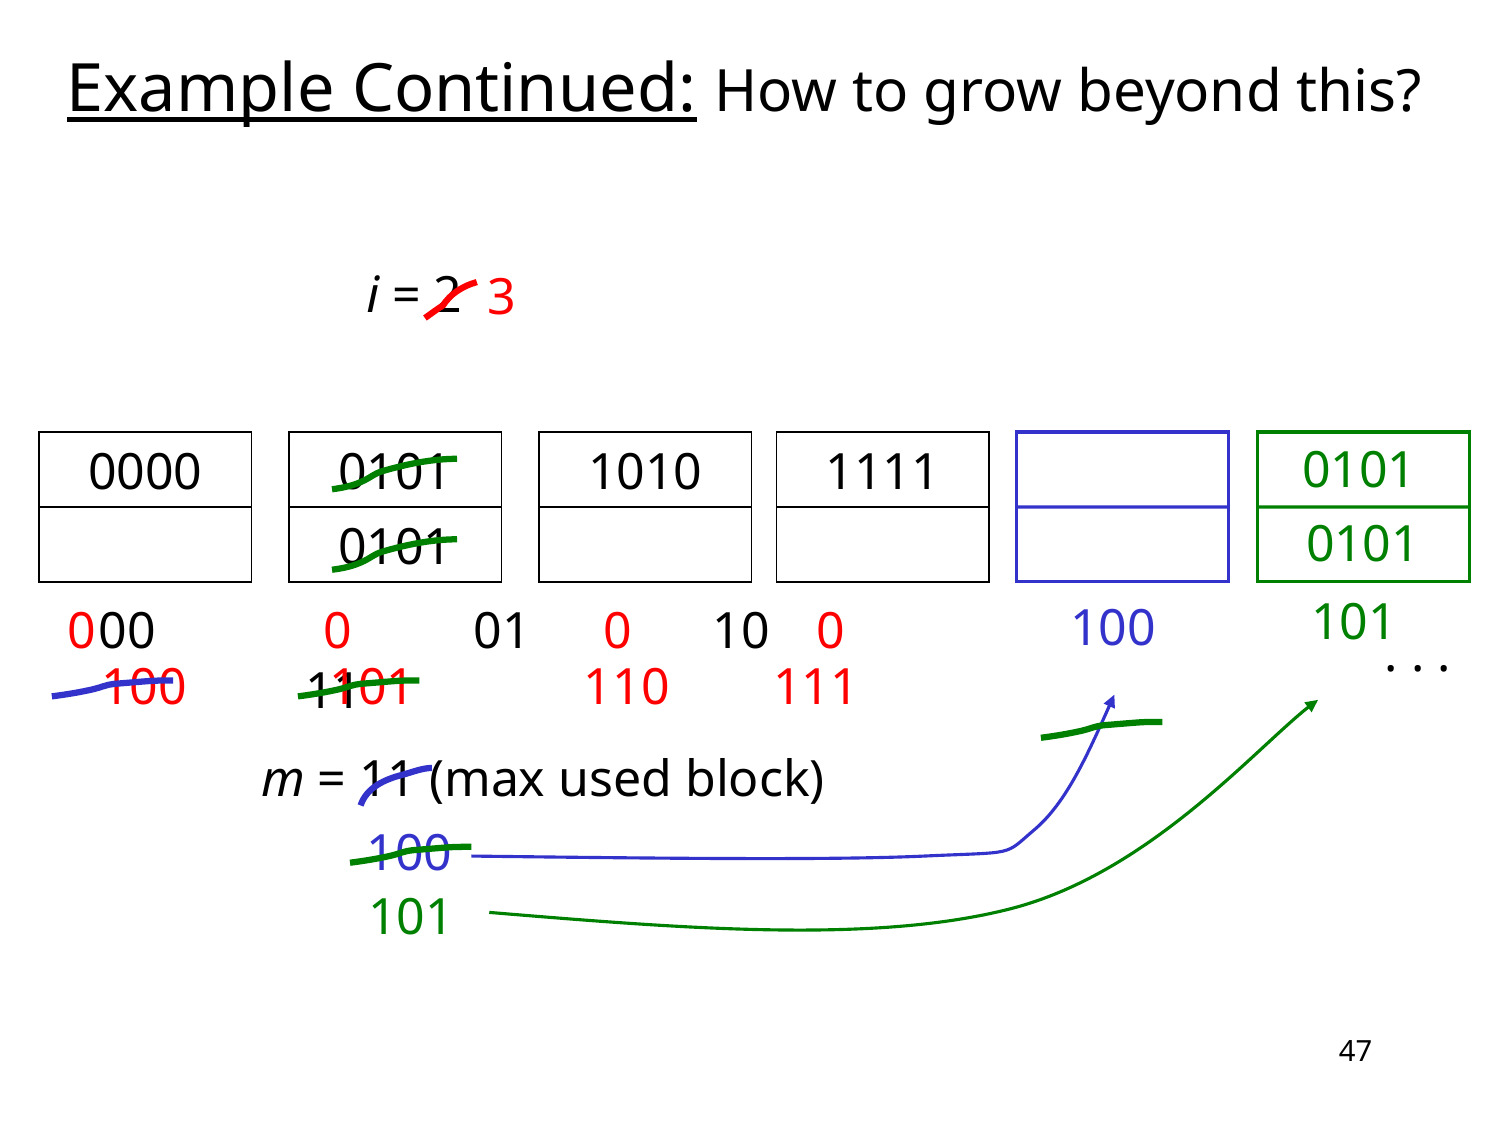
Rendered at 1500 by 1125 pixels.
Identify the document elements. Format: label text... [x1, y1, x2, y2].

text_box [38, 507, 44, 583]
text_box 0000 [38, 432, 45, 507]
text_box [51, 431, 294, 888]
title Example Continued: How to grow beyond this? [51, 42, 1450, 129]
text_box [51, 257, 1470, 431]
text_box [297, 430, 1470, 952]
slide_number 47 [1074, 1024, 1388, 1101]
